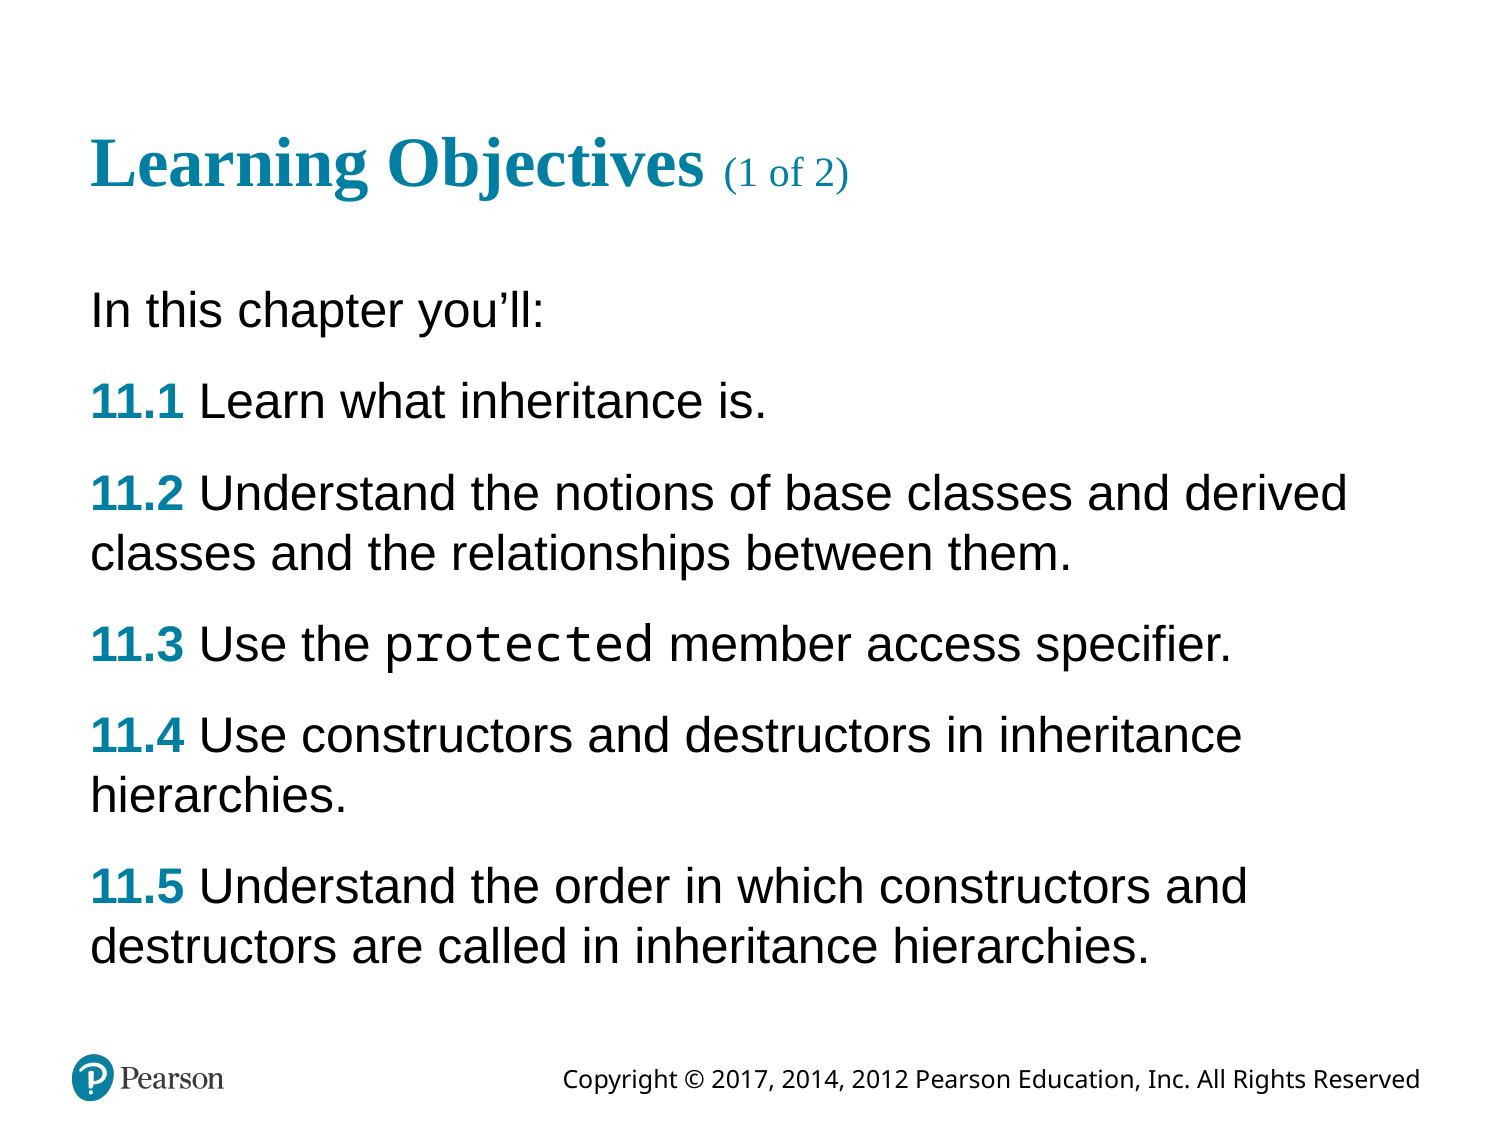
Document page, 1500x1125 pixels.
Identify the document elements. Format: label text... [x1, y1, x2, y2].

picture [80, 1063, 106, 1088]
list In this chapter you’ll: 11.1 Learn what inheritance is. 11.2 Understand the notions of base classes and derived classes and the relationships between them. 11.3 Use the protected member access specifier. 11.4 Use constructors and destructors in inheritance hierarchies. 11.5 Understand the order in which constructors and destructors are called in inheritance hierarchies. [75, 262, 1425, 1005]
title Learning Objectives (1 of 2) [75, 35, 1425, 216]
picture [98, 1054, 224, 1101]
picture [72, 1054, 88, 1070]
picture [72, 1087, 83, 1101]
